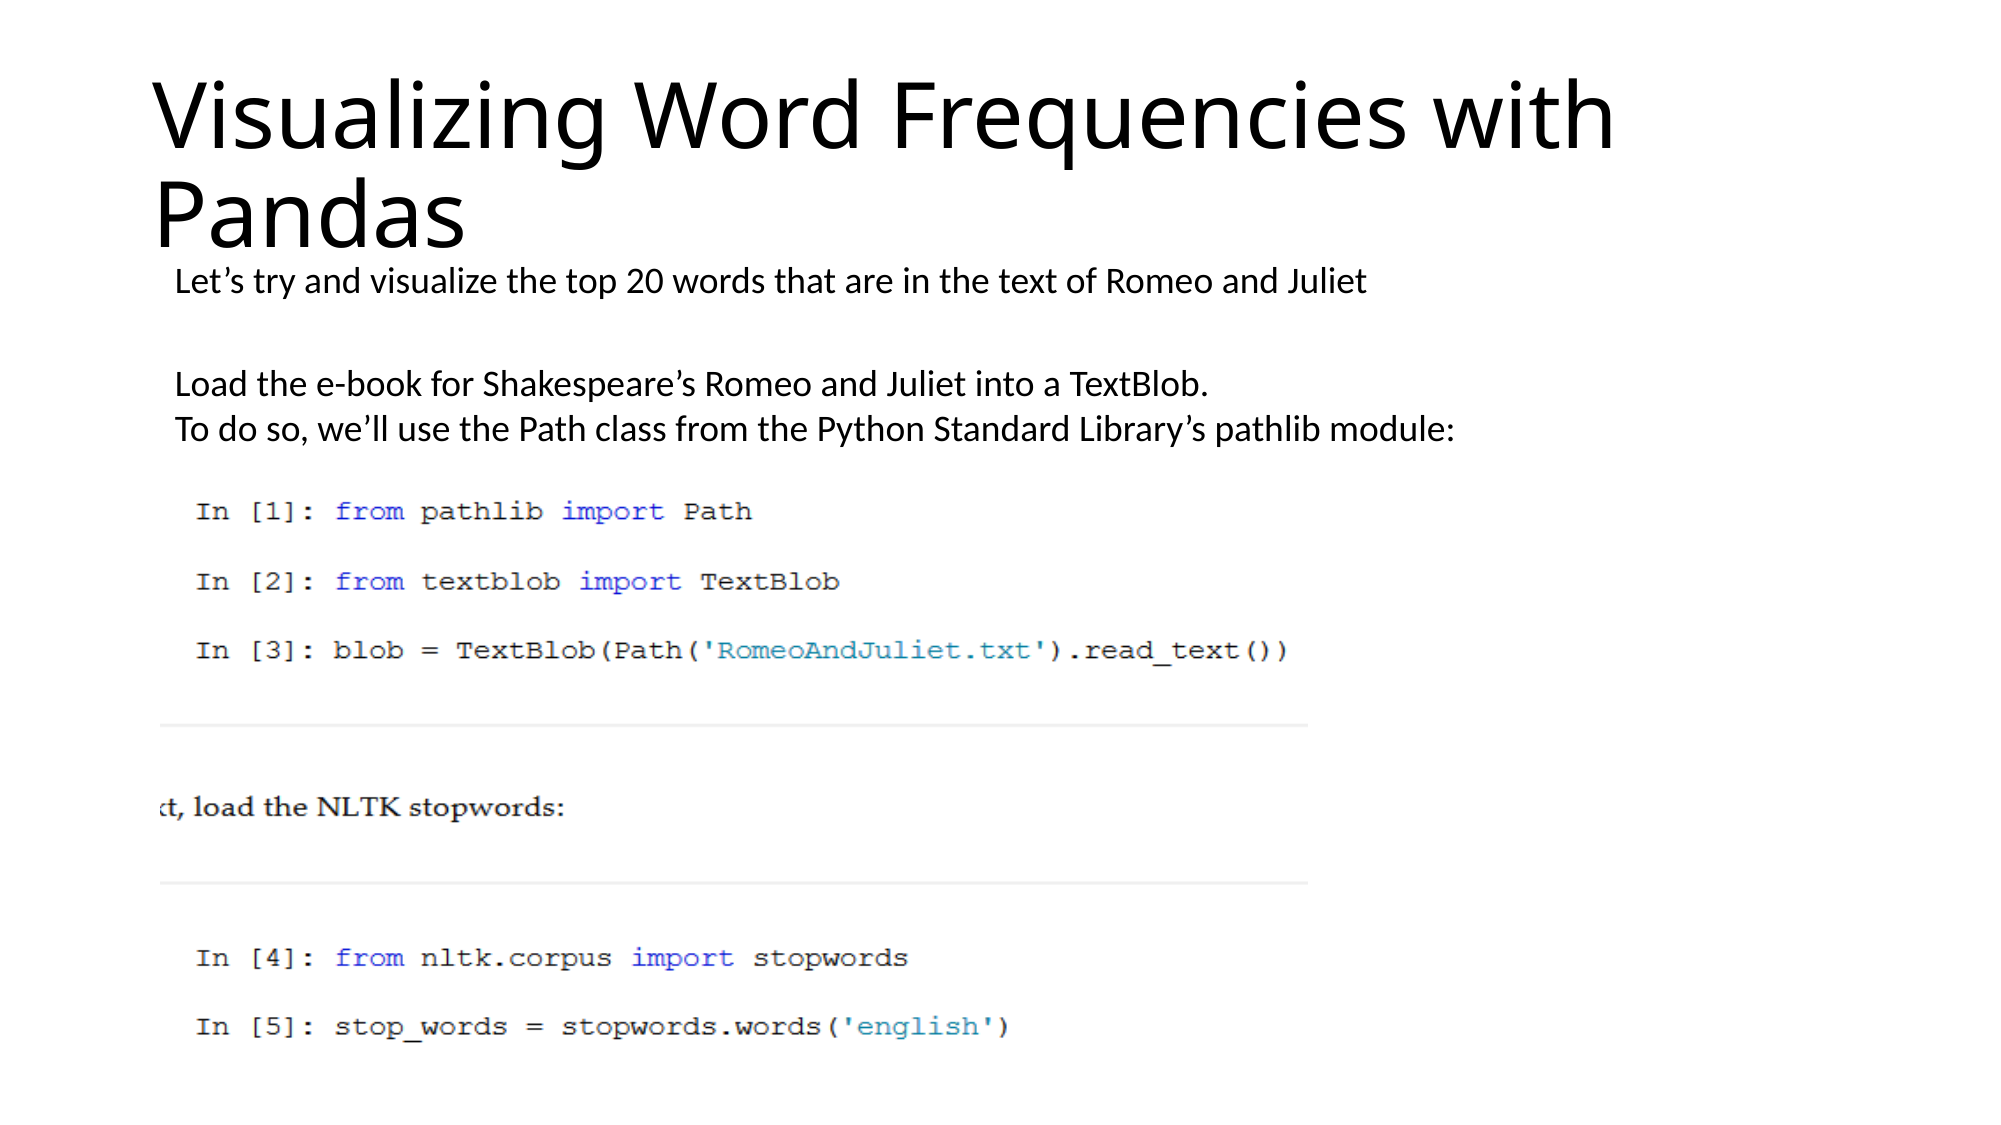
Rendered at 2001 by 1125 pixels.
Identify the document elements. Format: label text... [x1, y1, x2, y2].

text_box Let’s try and visualize the top 20 words that are in the text of Romeo and Juliet [160, 249, 1595, 309]
picture [160, 479, 1308, 1066]
text_box Load the e-book for Shakespeare’s Romeo and Juliet into a TextBlob. To do so, we’ll use the Path class from the Python Standard Library’s pathlib module: [160, 351, 1802, 457]
title Visualizing Word Frequencies with Pandas [137, 59, 1863, 278]
